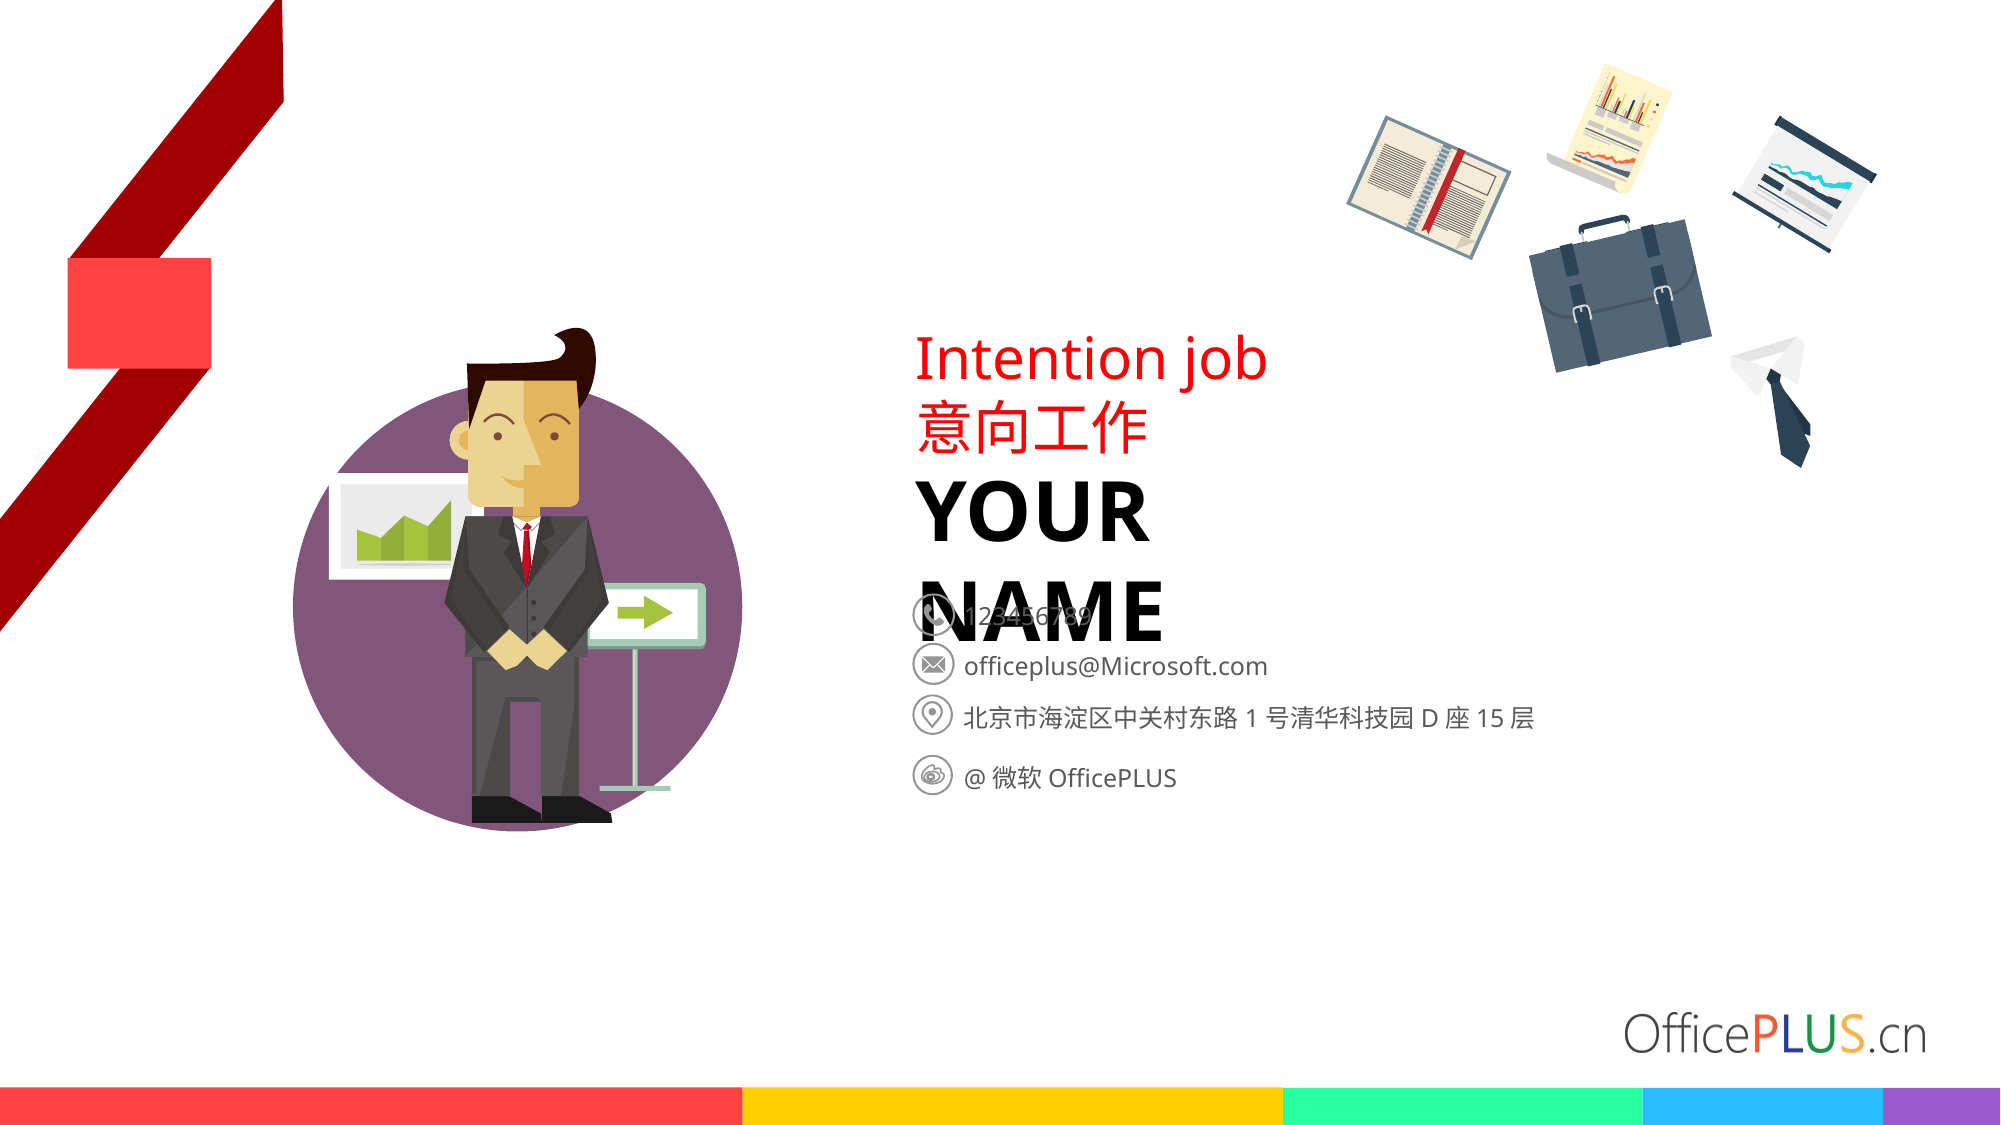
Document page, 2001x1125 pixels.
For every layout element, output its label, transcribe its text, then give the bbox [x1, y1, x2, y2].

text_box Intention job 意向工作 [900, 313, 1435, 451]
text_box officeplus@Microsoft.com [948, 642, 1290, 686]
text_box 123456789 [949, 593, 1178, 639]
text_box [1743, 137, 1858, 246]
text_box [912, 642, 955, 685]
text_box @微软OfficePLUS [948, 746, 1290, 800]
text_box 北京市海淀区中关村东路1号清华科技园D座15层 [948, 686, 1575, 740]
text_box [67, 0, 212, 660]
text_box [912, 754, 953, 796]
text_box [1538, 217, 1699, 358]
picture [1624, 1012, 1925, 1053]
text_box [912, 593, 956, 637]
text_box YOUR NAME [900, 451, 1435, 666]
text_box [1744, 343, 1822, 471]
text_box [1562, 69, 1655, 184]
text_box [912, 694, 953, 735]
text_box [292, 311, 743, 832]
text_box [1359, 139, 1498, 237]
